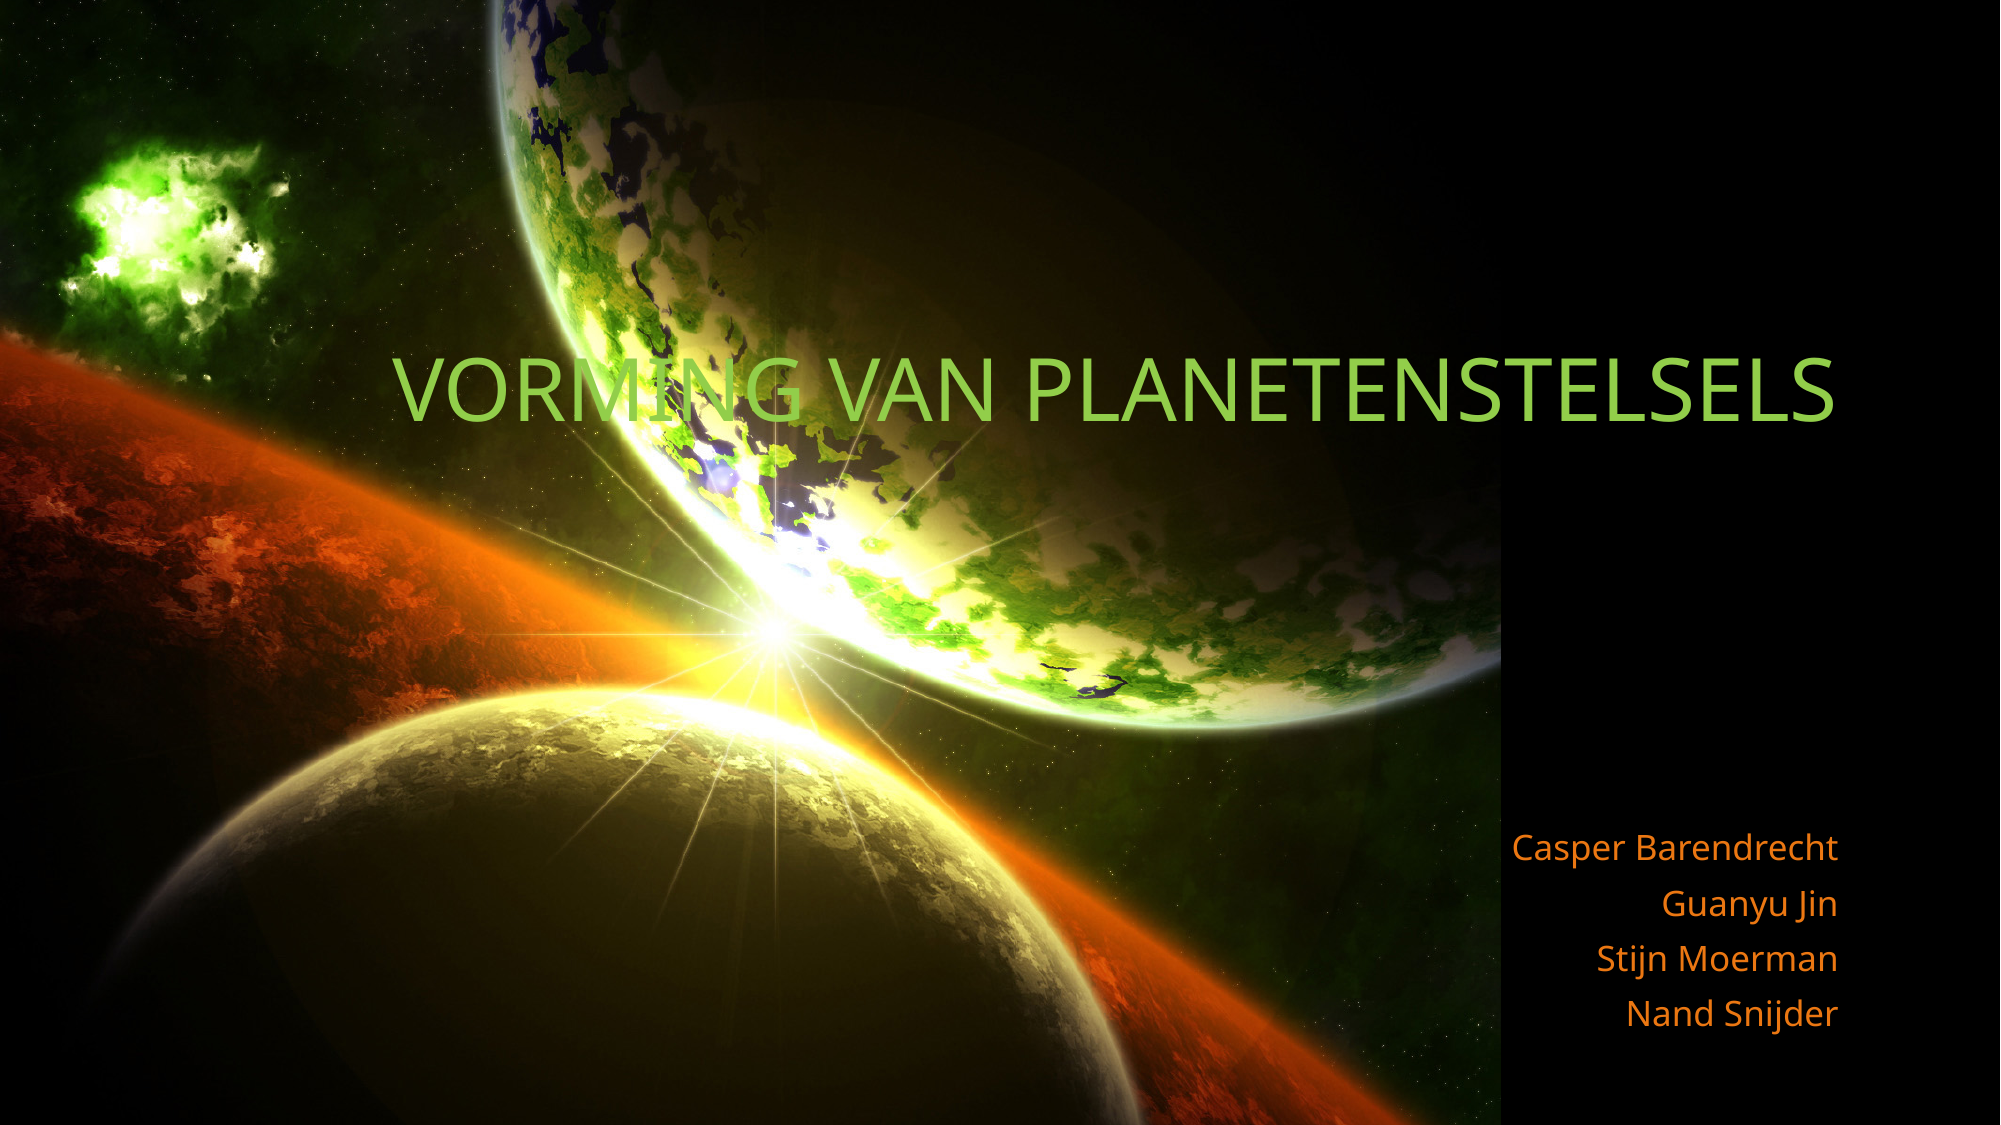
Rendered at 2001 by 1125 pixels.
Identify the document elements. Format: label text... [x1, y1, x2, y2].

subtitle Casper Barendrecht Guanyu Jin Stijn Moerman Nand Snijder [1501, 823, 1854, 1043]
title Vorming van Planetenstelsels [1501, 253, 1854, 553]
picture [0, 0, 1501, 1125]
